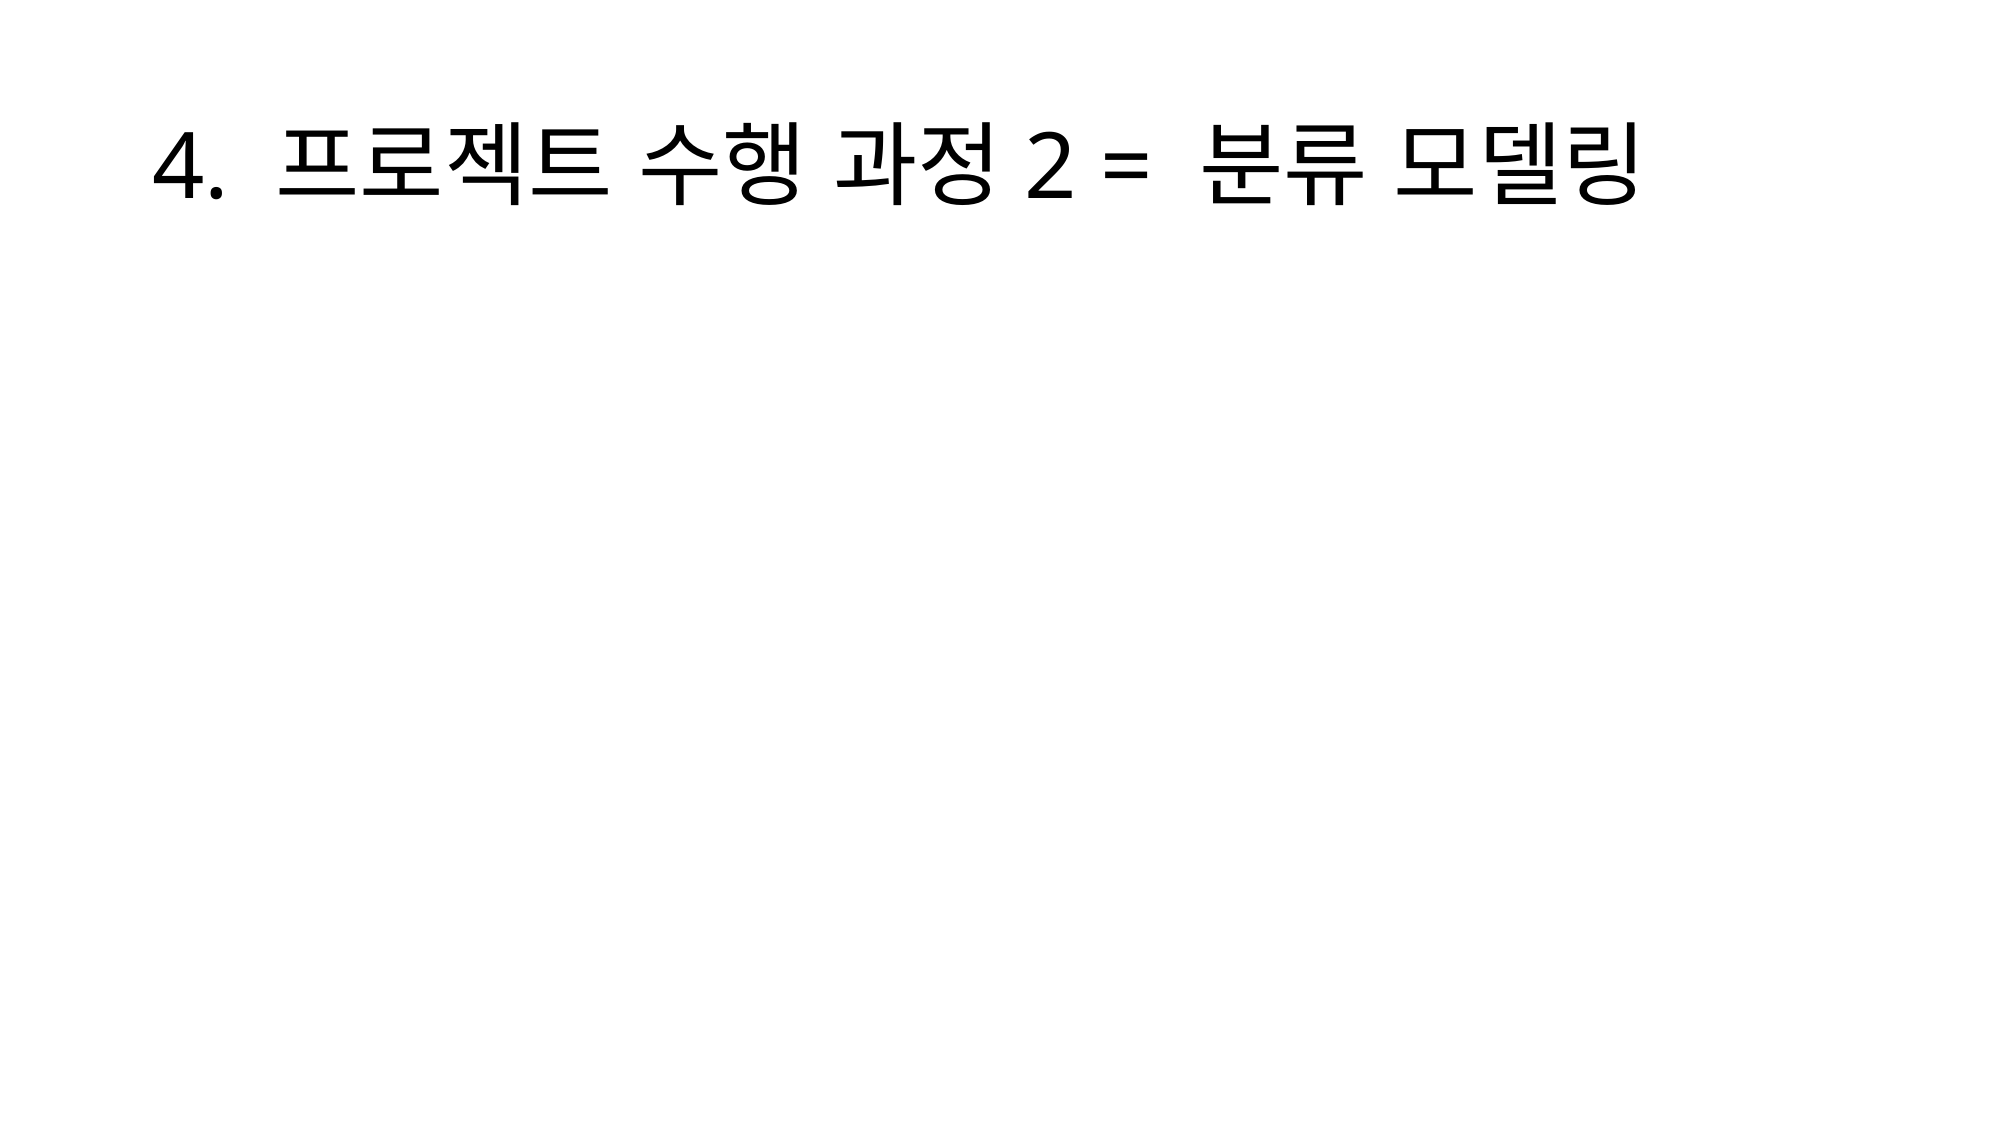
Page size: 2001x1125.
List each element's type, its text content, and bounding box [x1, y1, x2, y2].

title 4. 프로젝트 수행 과정2 = 분류 모델링 [137, 59, 1863, 278]
